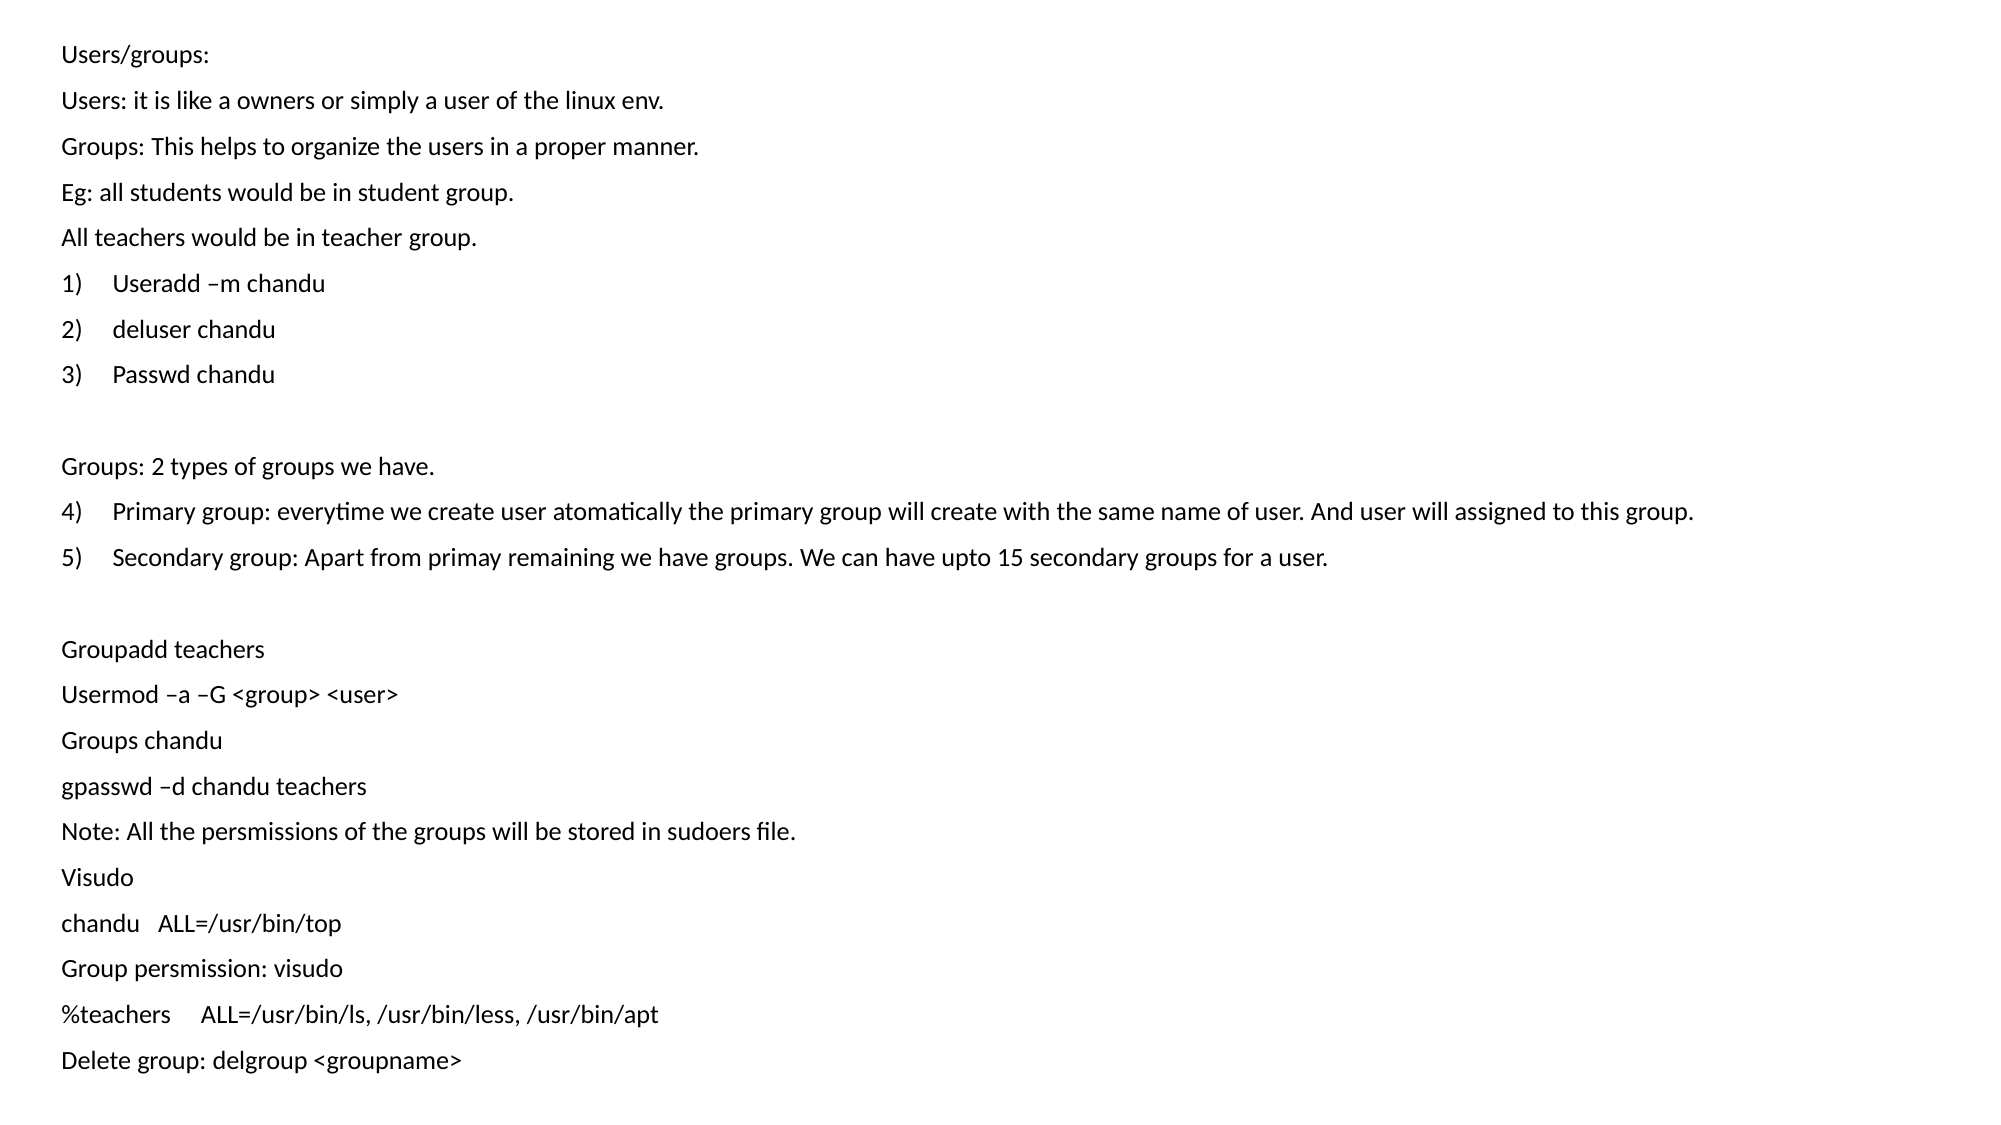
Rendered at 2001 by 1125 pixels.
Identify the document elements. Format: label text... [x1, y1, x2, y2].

list Users/groups: Users: it is like a owners or simply a user of the linux env. Groups: This helps to organize the users in a proper manner. Eg: all students would be in student group. All teachers would be in teacher group. Useradd –m chandu deluser chandu Passwd chandu Groups: 2 types of groups we have. Primary group: everytime we create user atomatically the primary group will create with the same name of user. And user will assigned to this group. Secondary group: Apart from primay remaining we have groups. We can have upto 15 secondary groups for a user. Groupadd teachers Usermod –a –G <group> <user> Groups chandu gpasswd –d chandu teachers Note: All the persmissions of the groups will be stored in sudoers file. Visudo chandu ALL=/usr/bin/top Group persmission: visudo %teachers ALL=/usr/bin/ls, /usr/bin/less, /usr/bin/apt Delete group: delgroup <groupname> [46, 33, 1978, 1088]
